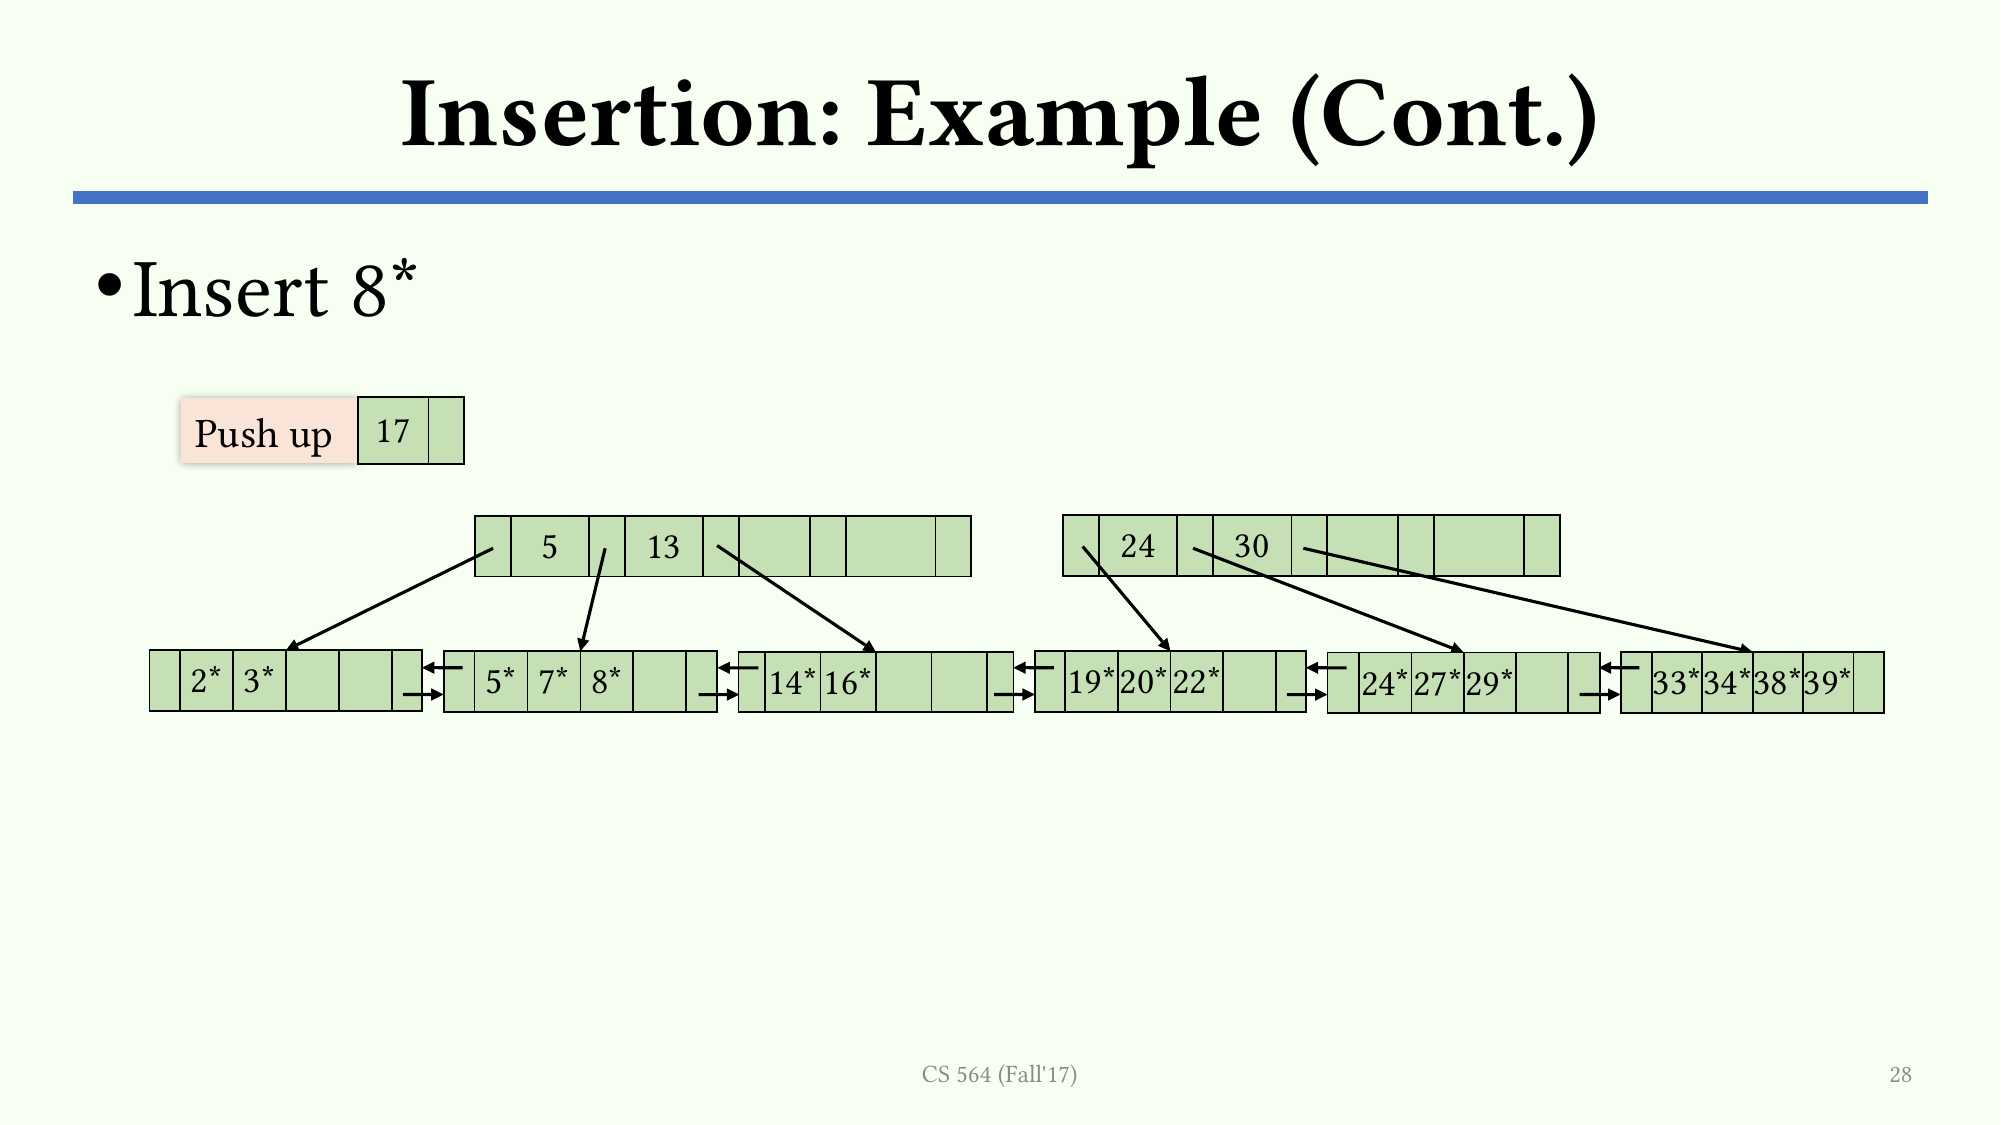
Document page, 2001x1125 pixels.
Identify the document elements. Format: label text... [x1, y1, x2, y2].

table_header 20* [1119, 652, 1170, 711]
table_header [429, 398, 463, 463]
table_header 14* [766, 653, 820, 711]
table_header [1224, 653, 1275, 711]
table_header 19* [1066, 652, 1117, 711]
table_header 24* [1360, 653, 1411, 712]
table_header [393, 651, 421, 710]
table_header 13 [626, 517, 702, 576]
table_header 2* [181, 651, 232, 710]
table_header [740, 517, 809, 545]
table_header [476, 517, 510, 576]
text_box Push up [180, 398, 357, 463]
table_header [1292, 516, 1326, 548]
list Insert 8* [80, 226, 1912, 462]
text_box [285, 548, 494, 651]
table_header [340, 651, 391, 710]
table_header [739, 653, 764, 711]
footer CS 564 (Fall'17) [662, 1042, 1338, 1103]
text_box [580, 548, 606, 652]
table_header [445, 652, 474, 711]
table_header [150, 651, 179, 710]
table_header 5 [512, 517, 588, 576]
table_header 3* [234, 651, 285, 710]
table_header [704, 517, 738, 576]
table_header [1517, 653, 1567, 712]
table_header [847, 517, 935, 576]
table_header 34* [1703, 653, 1752, 712]
table_header [1854, 653, 1883, 712]
table_header [932, 653, 986, 711]
table_header [1064, 516, 1098, 575]
table_header [634, 652, 685, 711]
table_header [1435, 516, 1523, 548]
table_header [1328, 653, 1358, 712]
table_header 7* [528, 652, 580, 711]
table_header [1569, 653, 1599, 712]
table_header [1399, 516, 1433, 548]
table_header [988, 653, 1013, 711]
table_header [1178, 516, 1212, 575]
table_header [1622, 653, 1651, 712]
table_header 8* [581, 652, 632, 711]
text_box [1464, 548, 1753, 653]
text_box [1192, 548, 1464, 653]
table_header [877, 653, 931, 711]
table_header [1525, 516, 1559, 548]
table_header [811, 517, 845, 545]
slide_number 28 [1412, 1042, 1928, 1103]
table_header [287, 651, 338, 710]
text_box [1082, 546, 1171, 652]
table_header 17 [359, 398, 428, 463]
table_header 22* [1171, 652, 1222, 711]
table_header 30 [1214, 516, 1291, 548]
table_header [1036, 652, 1064, 711]
table_header 33* [1653, 653, 1701, 712]
table_header [936, 517, 970, 576]
table_header [687, 652, 716, 711]
table_header [1277, 653, 1305, 711]
table_header 39* [1804, 653, 1853, 712]
table_header 24 [1100, 516, 1176, 575]
table_header 5* [475, 652, 527, 711]
table_header 29* [1465, 653, 1515, 712]
table_header 38* [1754, 653, 1802, 712]
table_header 16* [821, 653, 875, 711]
table_header 27* [1412, 653, 1463, 712]
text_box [717, 545, 876, 653]
title Insertion: Example (Cont.) [72, 35, 1928, 191]
table_header [1328, 516, 1397, 548]
table_header [590, 517, 624, 576]
